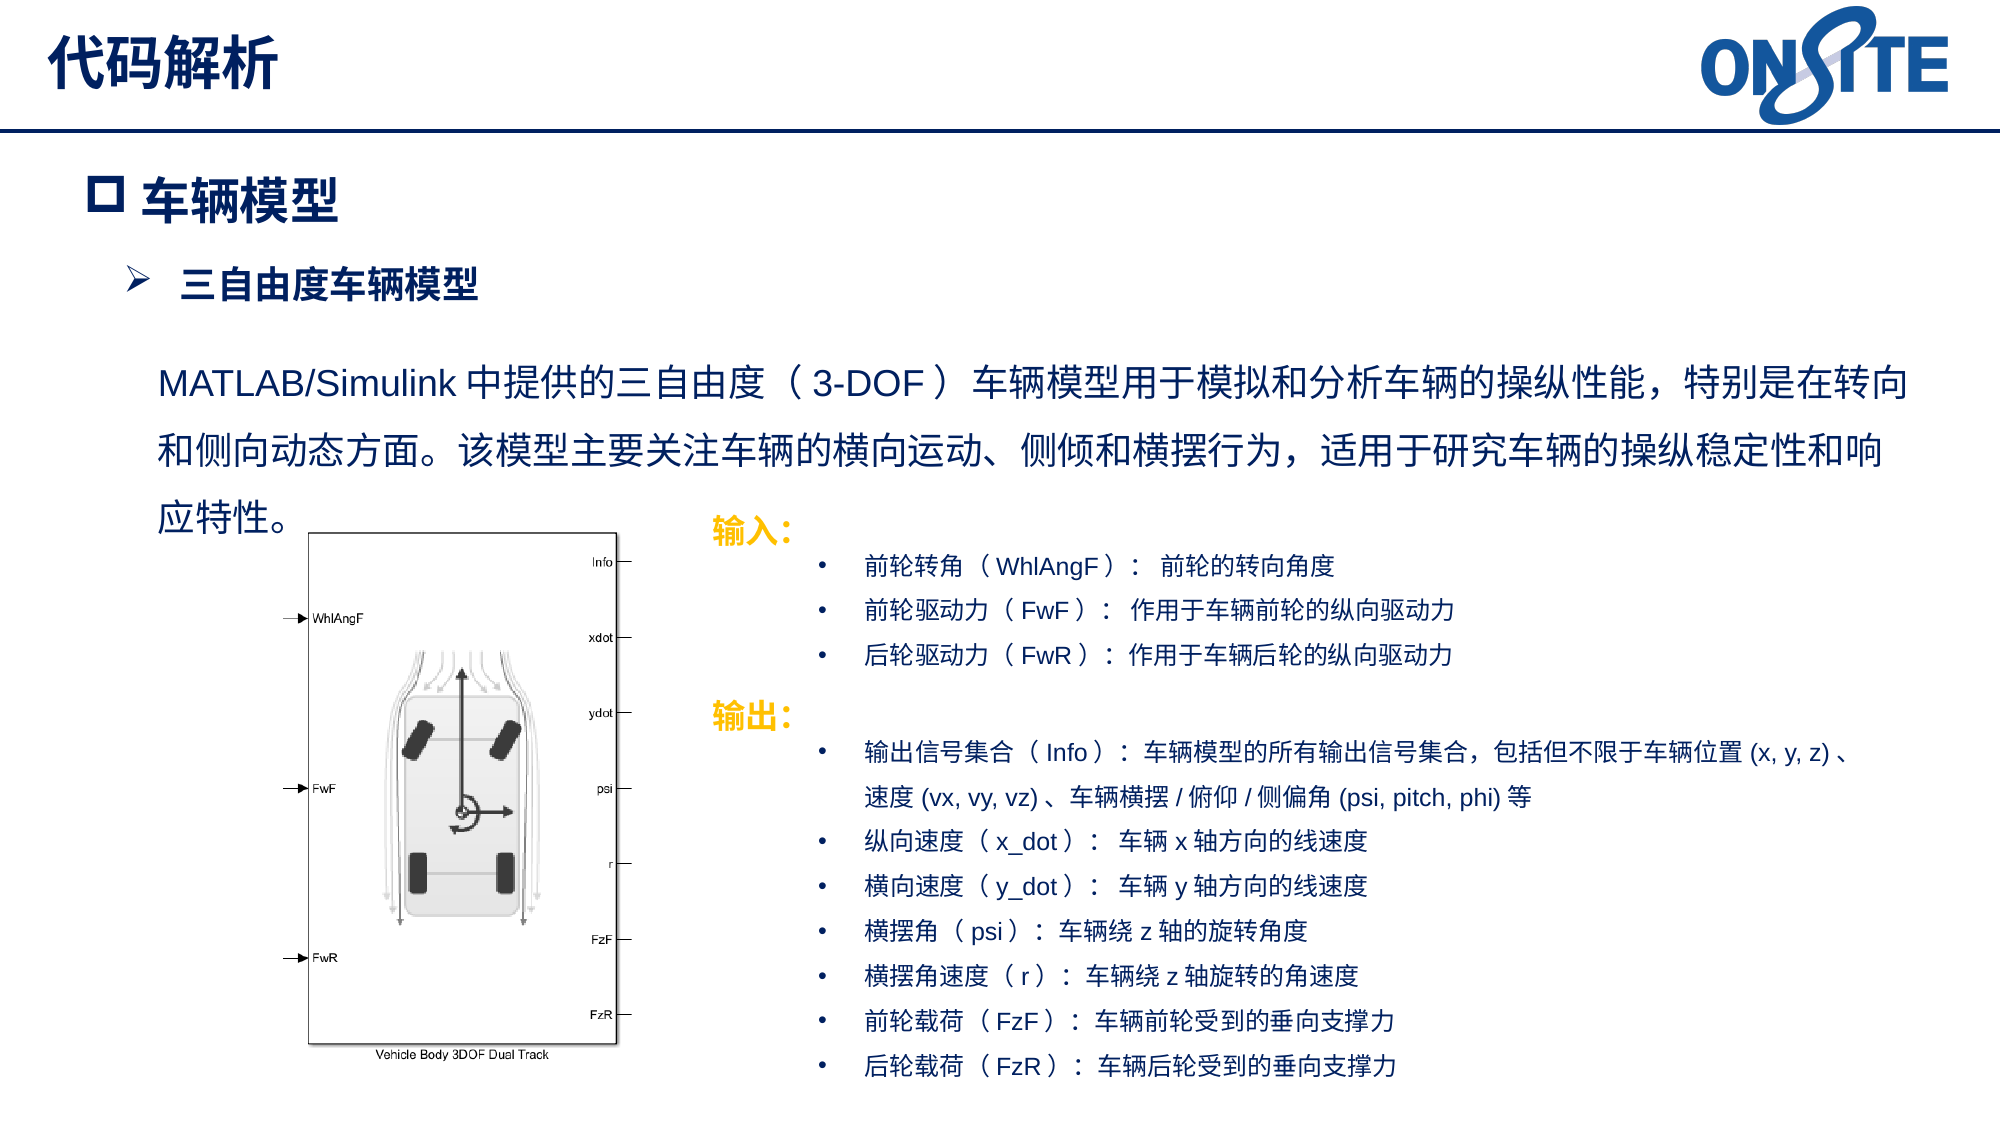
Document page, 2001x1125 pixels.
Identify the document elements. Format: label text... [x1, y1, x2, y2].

text_box 输入： [697, 483, 847, 558]
text_box 输出： [697, 668, 847, 743]
text_box 代码解析 [32, 25, 1463, 107]
text_box 前轮转角（WhlAngF）： 前轮的转向角度 前轮驱动力（FwF）： 作用于车辆前轮的纵向驱动力 后轮驱动力（FwR）：作用于车辆后轮的纵向驱动力 [803, 527, 1569, 711]
picture [1701, 6, 1948, 125]
title 车辆模型 [68, 162, 1335, 245]
text_box MATLAB/Simulink中提供的三自由度（3-DOF）车辆模型用于模拟和分析车辆的操纵性能，特别是在转向和侧向动态方面。该模型主要关注车辆的横向运动、侧倾和横摆行为，适用于研究车辆的操纵稳定性和响应特性。 [143, 329, 1928, 552]
text_box 输出信号集合（Info）：车辆模型的所有输出信号集合，包括但不限于车辆位置(x, y, z)、速度(vx, vy, vz)、车辆横摆/俯仰/侧偏角(psi, pitch, phi)等 纵向速度（x_dot）： 车辆x轴方向的线速度 横向速度（y_dot）： 车辆y轴方向的线速度 横摆角（psi）：车辆绕z轴的旋转角度 横摆角速度（r）：车辆绕z轴旋转的角速度 前轮载荷（FzF）：车辆前轮受到的垂向支撑力 后轮载荷（FzR）：车辆后轮受到的垂向支撑力 [803, 713, 1893, 1125]
picture [283, 530, 632, 1082]
text_box 三自由度车辆模型 [108, 253, 547, 314]
